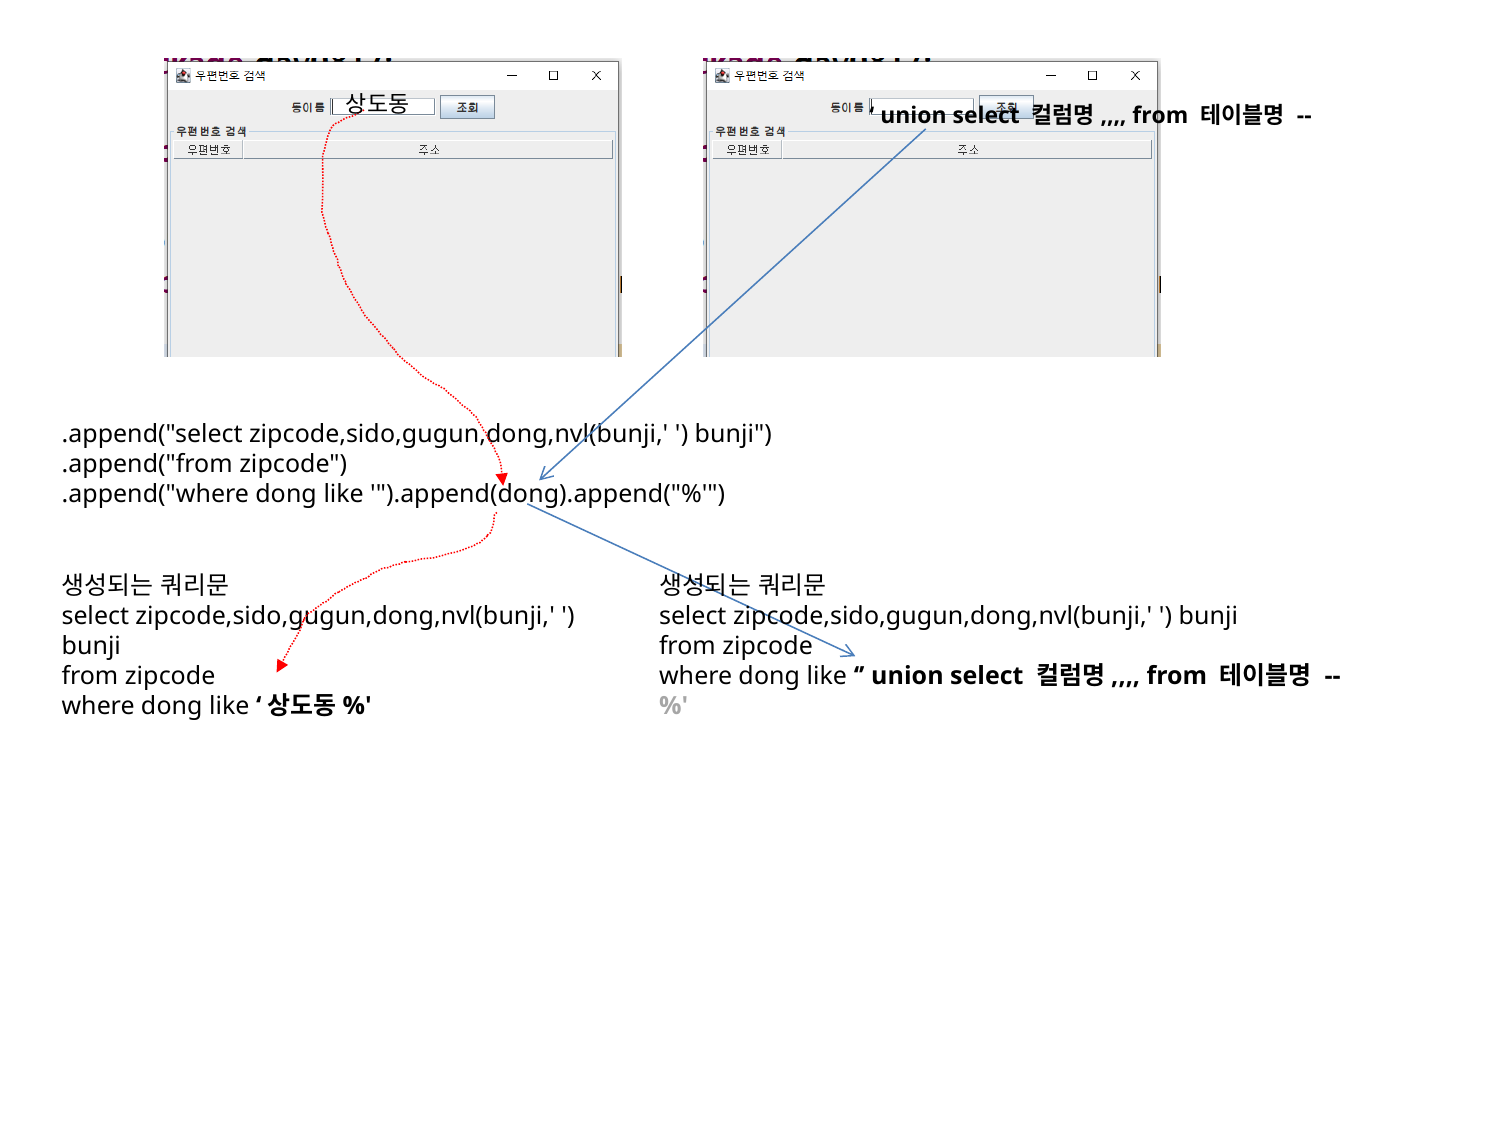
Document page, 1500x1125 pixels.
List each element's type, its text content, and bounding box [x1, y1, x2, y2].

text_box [527, 503, 856, 657]
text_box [538, 128, 926, 481]
text_box 생성되는 쿼리문 select zipcode,sido,gugun,dong,nvl(bunji,' ') bunji from zipcode where dong like ‘상도동%' [46, 561, 644, 727]
picture [702, 58, 1161, 357]
text_box [409, 365, 508, 486]
text_box ‘ union select 컬럼명,,,, from 테이블명 -- [1165, 93, 1327, 136]
text_box 생성되는 쿼리문 select zipcode,sido,gugun,dong,nvl(bunji,' ') bunji from zipcode where dong like ‘’ union select 컬럼명,,,, from 테이블명 --%' [644, 562, 1383, 727]
text_box [276, 511, 498, 673]
text_box .append("select zipcode,sido,gugun,dong,nvl(bunji,' ') bunji") .append("from zipcode") .append("where dong like '").append(dong).append("%'") [46, 410, 973, 515]
picture [163, 58, 622, 357]
